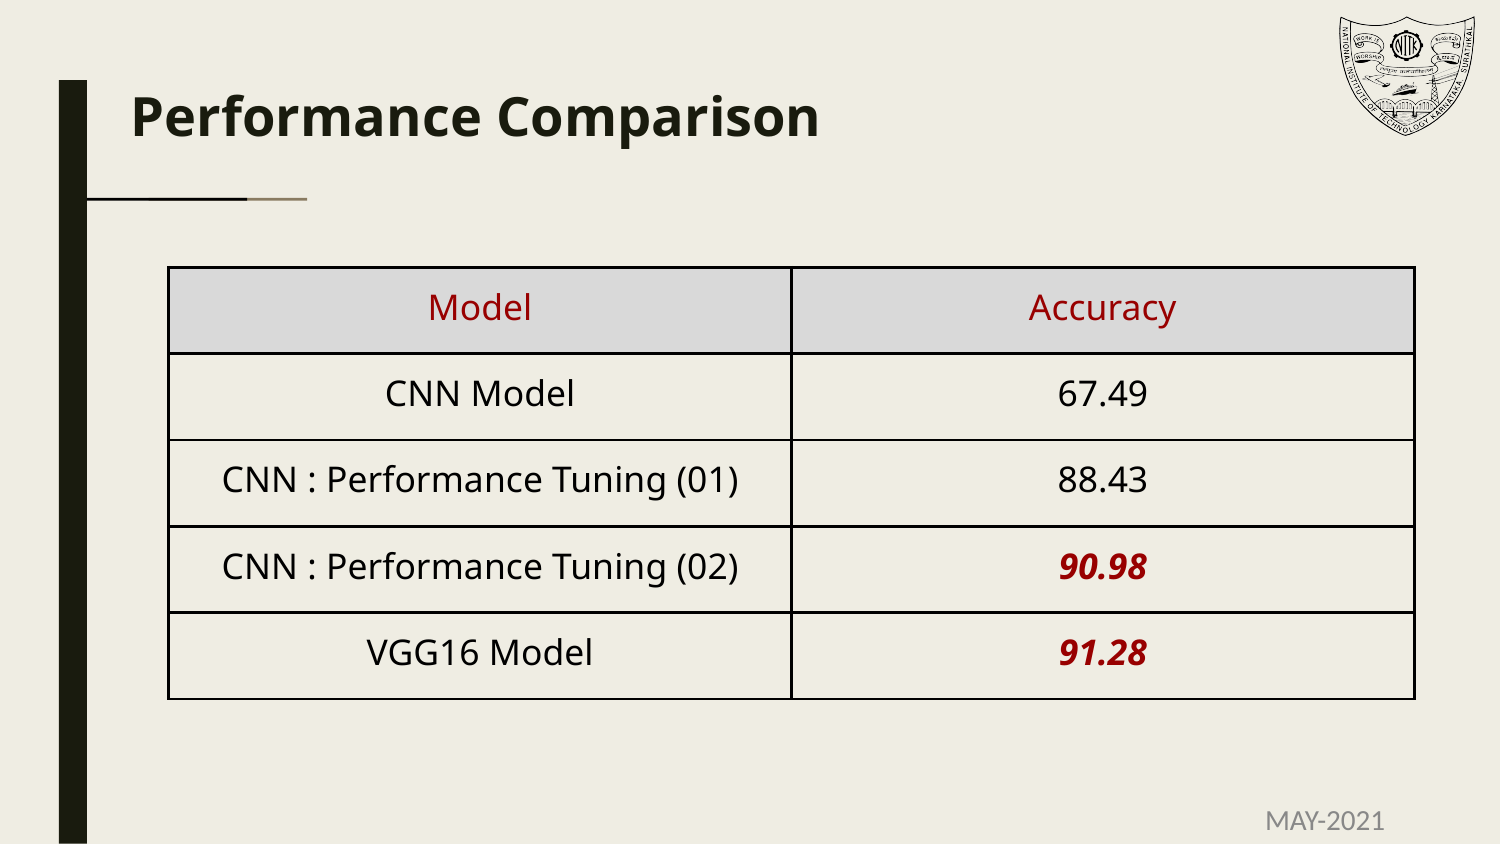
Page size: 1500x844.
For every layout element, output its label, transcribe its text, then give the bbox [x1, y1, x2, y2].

picture [1339, 16, 1476, 136]
table_cell VGG16 Model [170, 614, 790, 698]
table_cell 90.98 [793, 528, 1413, 611]
table_cell 67.49 [793, 355, 1413, 439]
table_cell 88.43 [793, 441, 1413, 525]
table_cell CNN : Performance Tuning (02) [170, 528, 790, 611]
table_header Model [170, 269, 790, 352]
title Performance Comparison [119, 84, 1287, 173]
table_cell CNN : Performance Tuning (01) [170, 441, 790, 525]
text_box MAY-2021 [1149, 794, 1500, 844]
table_header Accuracy [793, 269, 1413, 352]
table_cell CNN Model [170, 355, 790, 439]
table_cell 91.28 [793, 614, 1413, 698]
